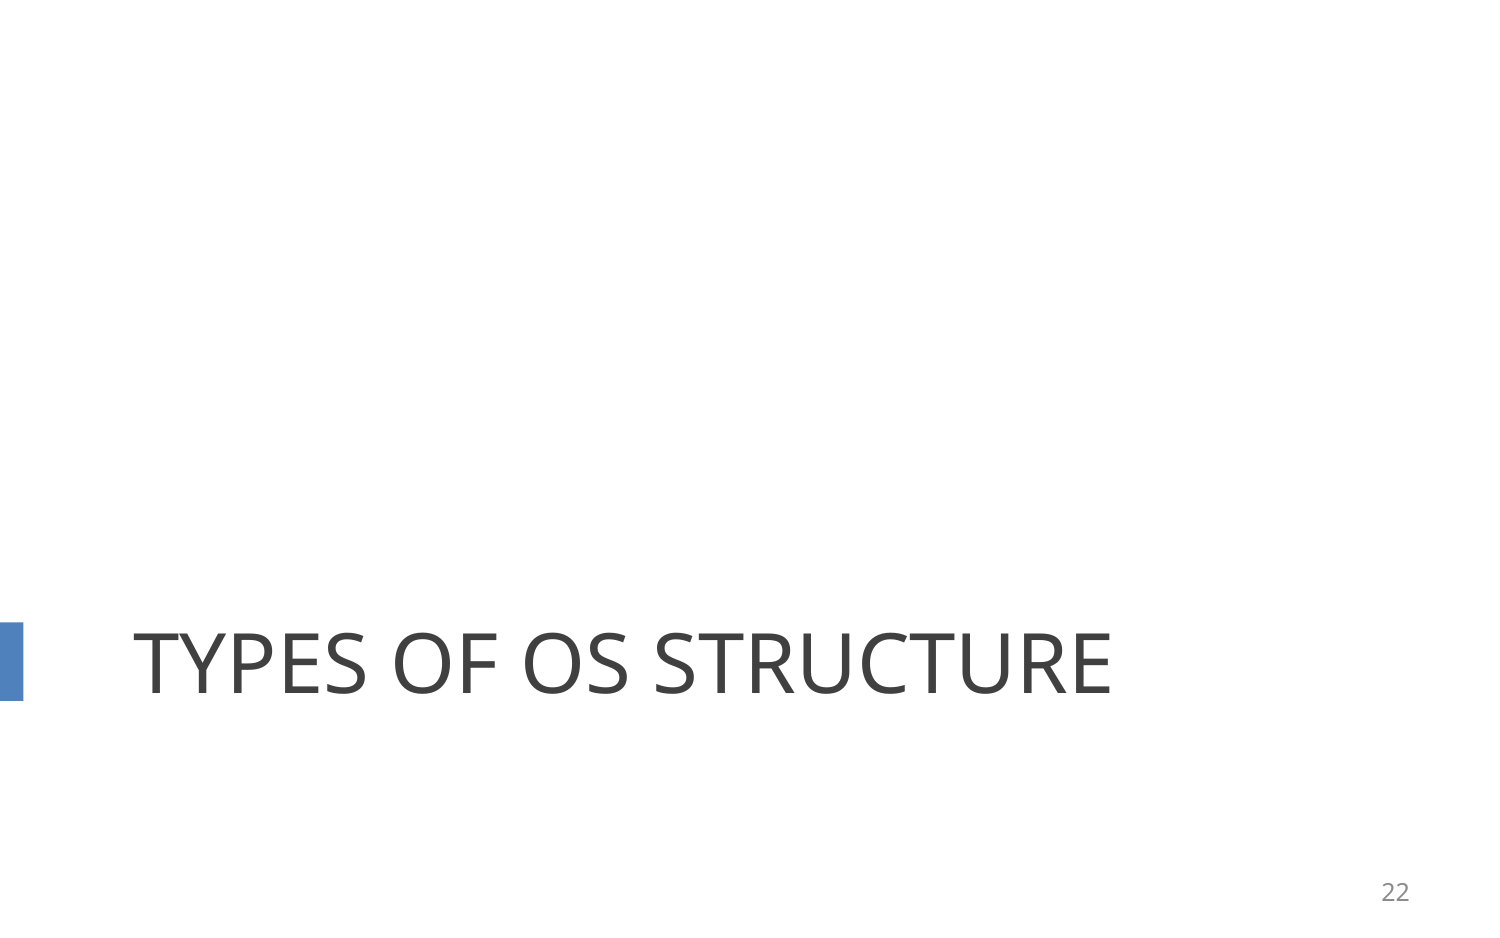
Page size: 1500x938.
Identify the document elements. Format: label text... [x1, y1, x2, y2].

title Types of OS Structure [118, 602, 1394, 789]
slide_number 22 [1074, 868, 1425, 919]
